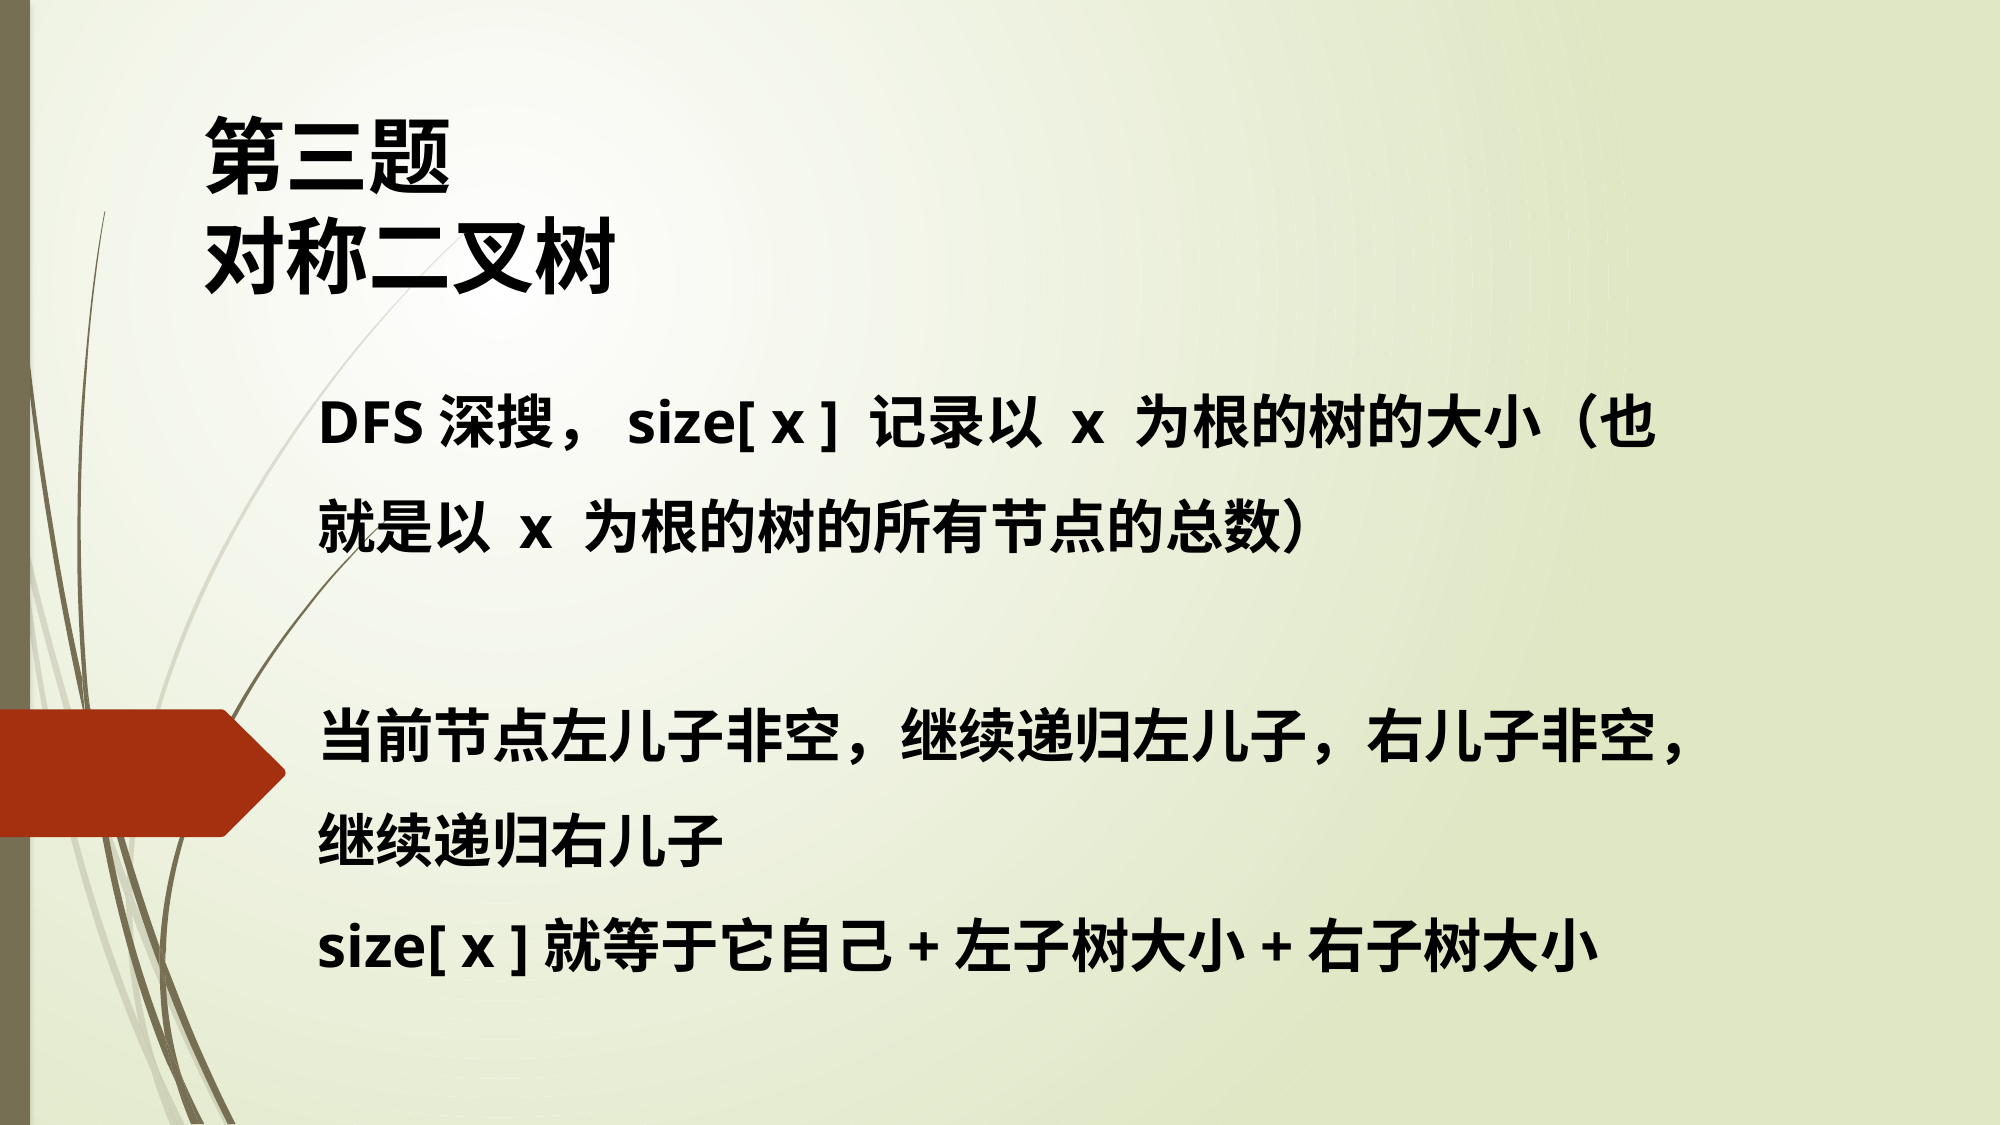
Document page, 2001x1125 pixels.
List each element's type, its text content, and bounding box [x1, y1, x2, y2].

text_box 第三题 对称二叉树 [187, 97, 849, 312]
text_box DFS深搜，size[ x ] 记录以 x 为根的树的大小（也就是以 x 为根的树的所有节点的总数） 当前节点左儿子非空，继续递归左儿子，右儿子非空，继续递归右儿子 size[ x ]就等于它自己+左子树大小+右子树大小 [302, 342, 1698, 1092]
